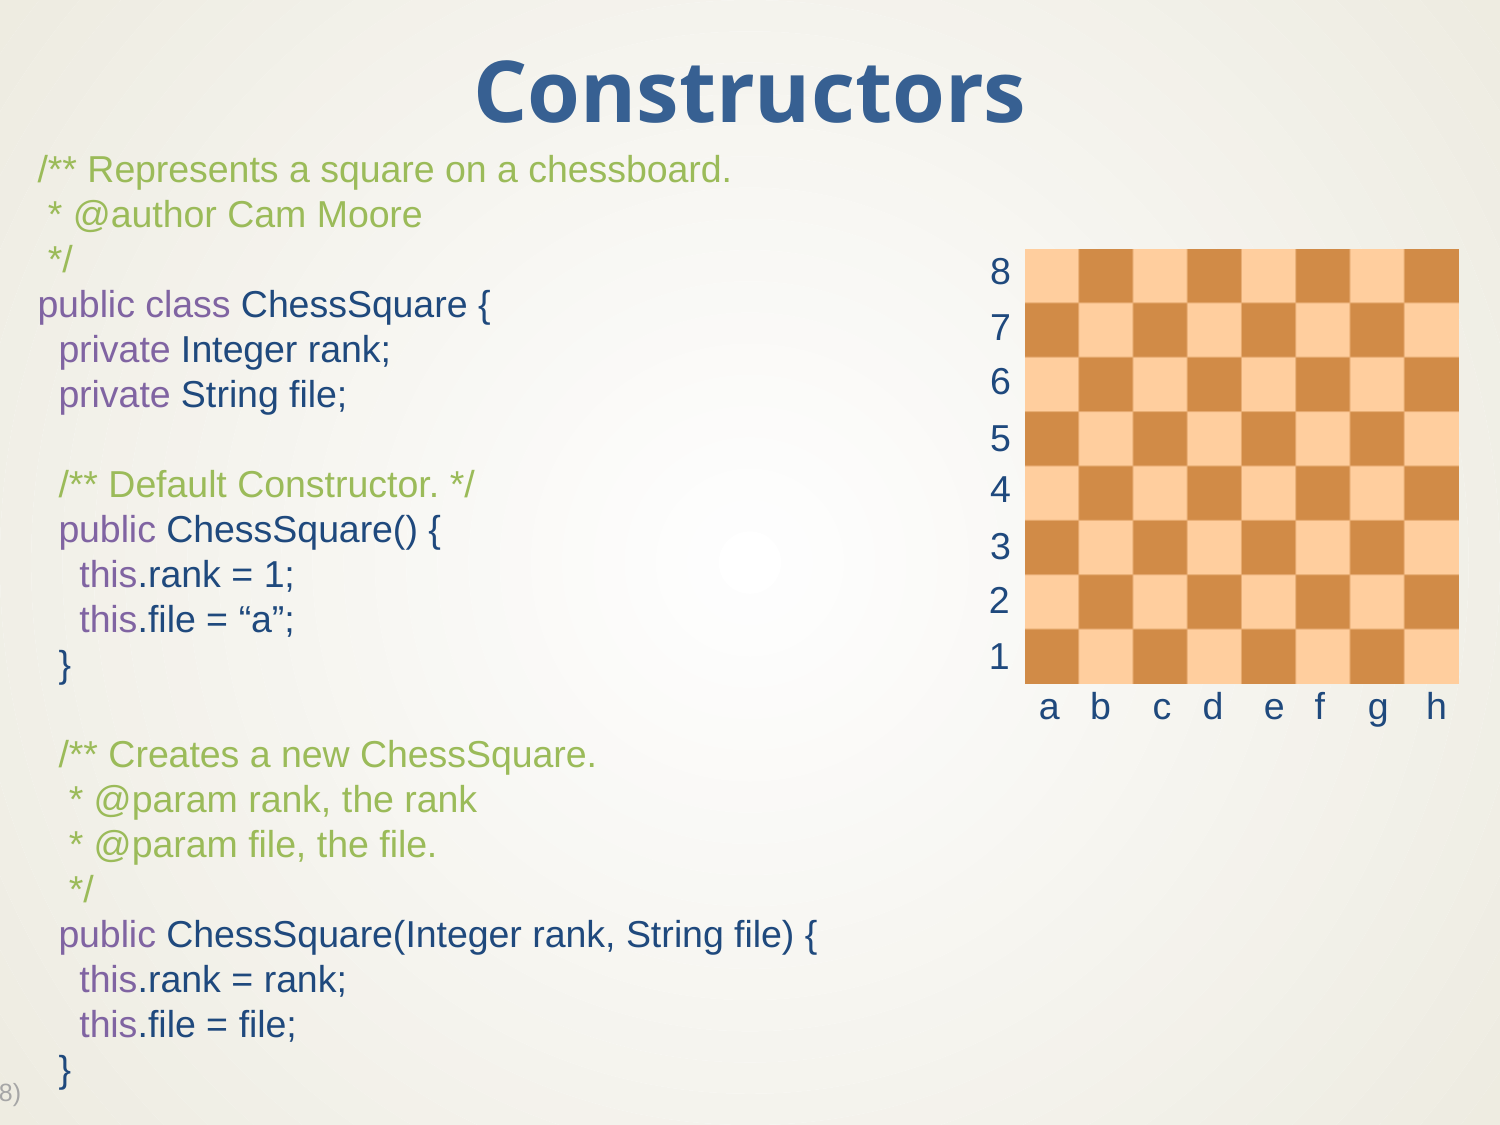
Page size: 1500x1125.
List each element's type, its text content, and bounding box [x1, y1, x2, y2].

text_box /** Represents a square on a chessboard. * @author Cam Moore */ public class ChessSquare { private Integer rank; private String file; /** Default Constructor. */ public ChessSquare() { this.rank = 1; this.file = “a”; } /** Creates a new ChessSquare. * @param rank, the rank * @param file, the file. */ public ChessSquare(Integer rank, String file) { this.rank = rank; this.file = file; } [22, 137, 833, 1098]
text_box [973, 239, 1463, 736]
title Constructors [0, 24, 1500, 166]
